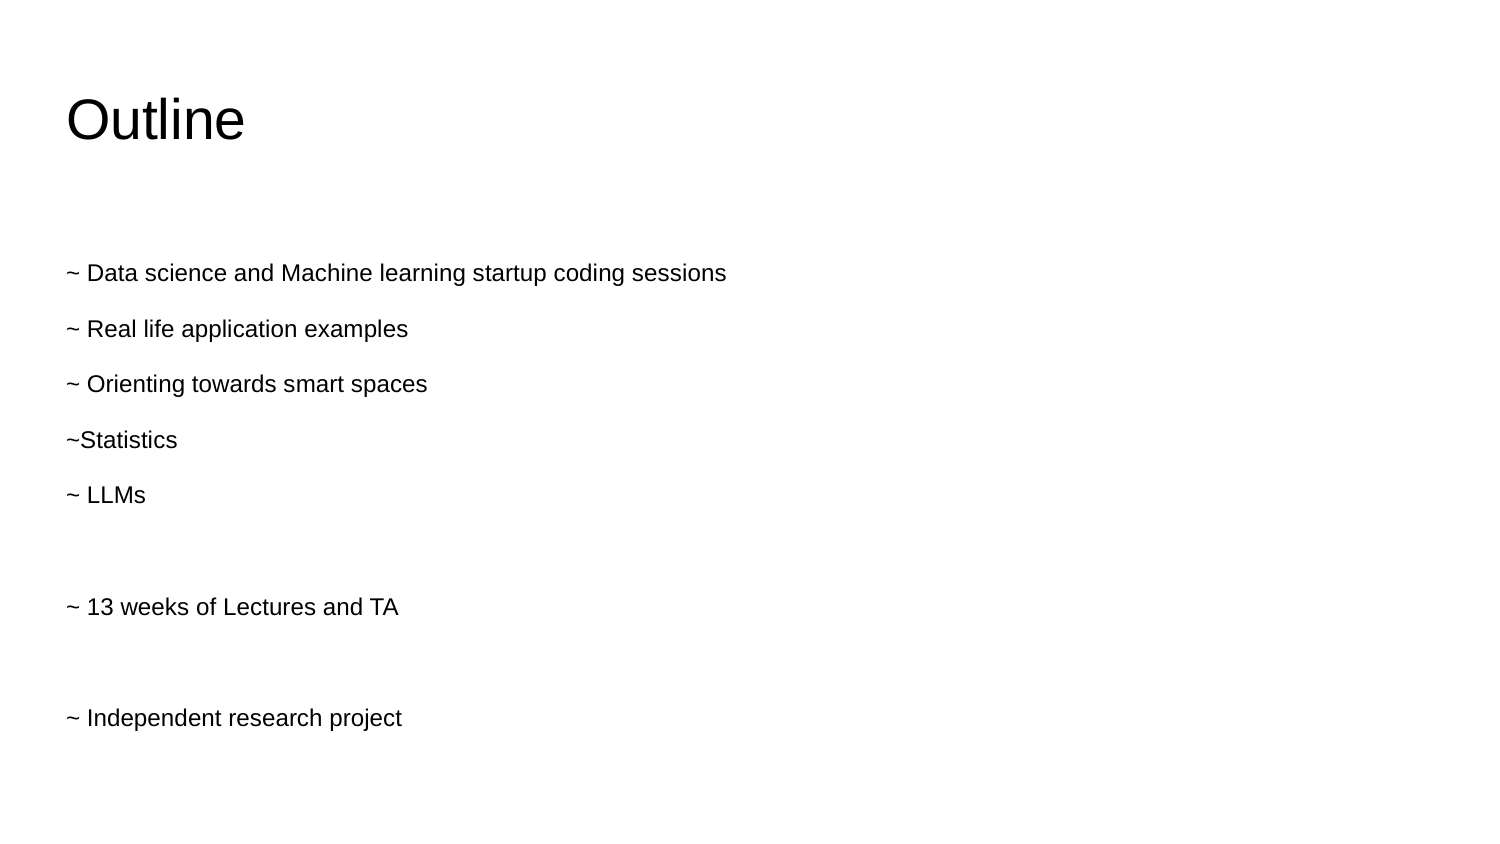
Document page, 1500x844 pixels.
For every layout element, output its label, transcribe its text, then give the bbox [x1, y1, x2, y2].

list ~ Data science and Machine learning startup coding sessions ~ Real life application examples ~ Orienting towards smart spaces ~Statistics ~ LLMs ~ 13 weeks of Lectures and TA ~ Independent research project [51, 189, 1449, 750]
title Outline [51, 72, 1449, 167]
